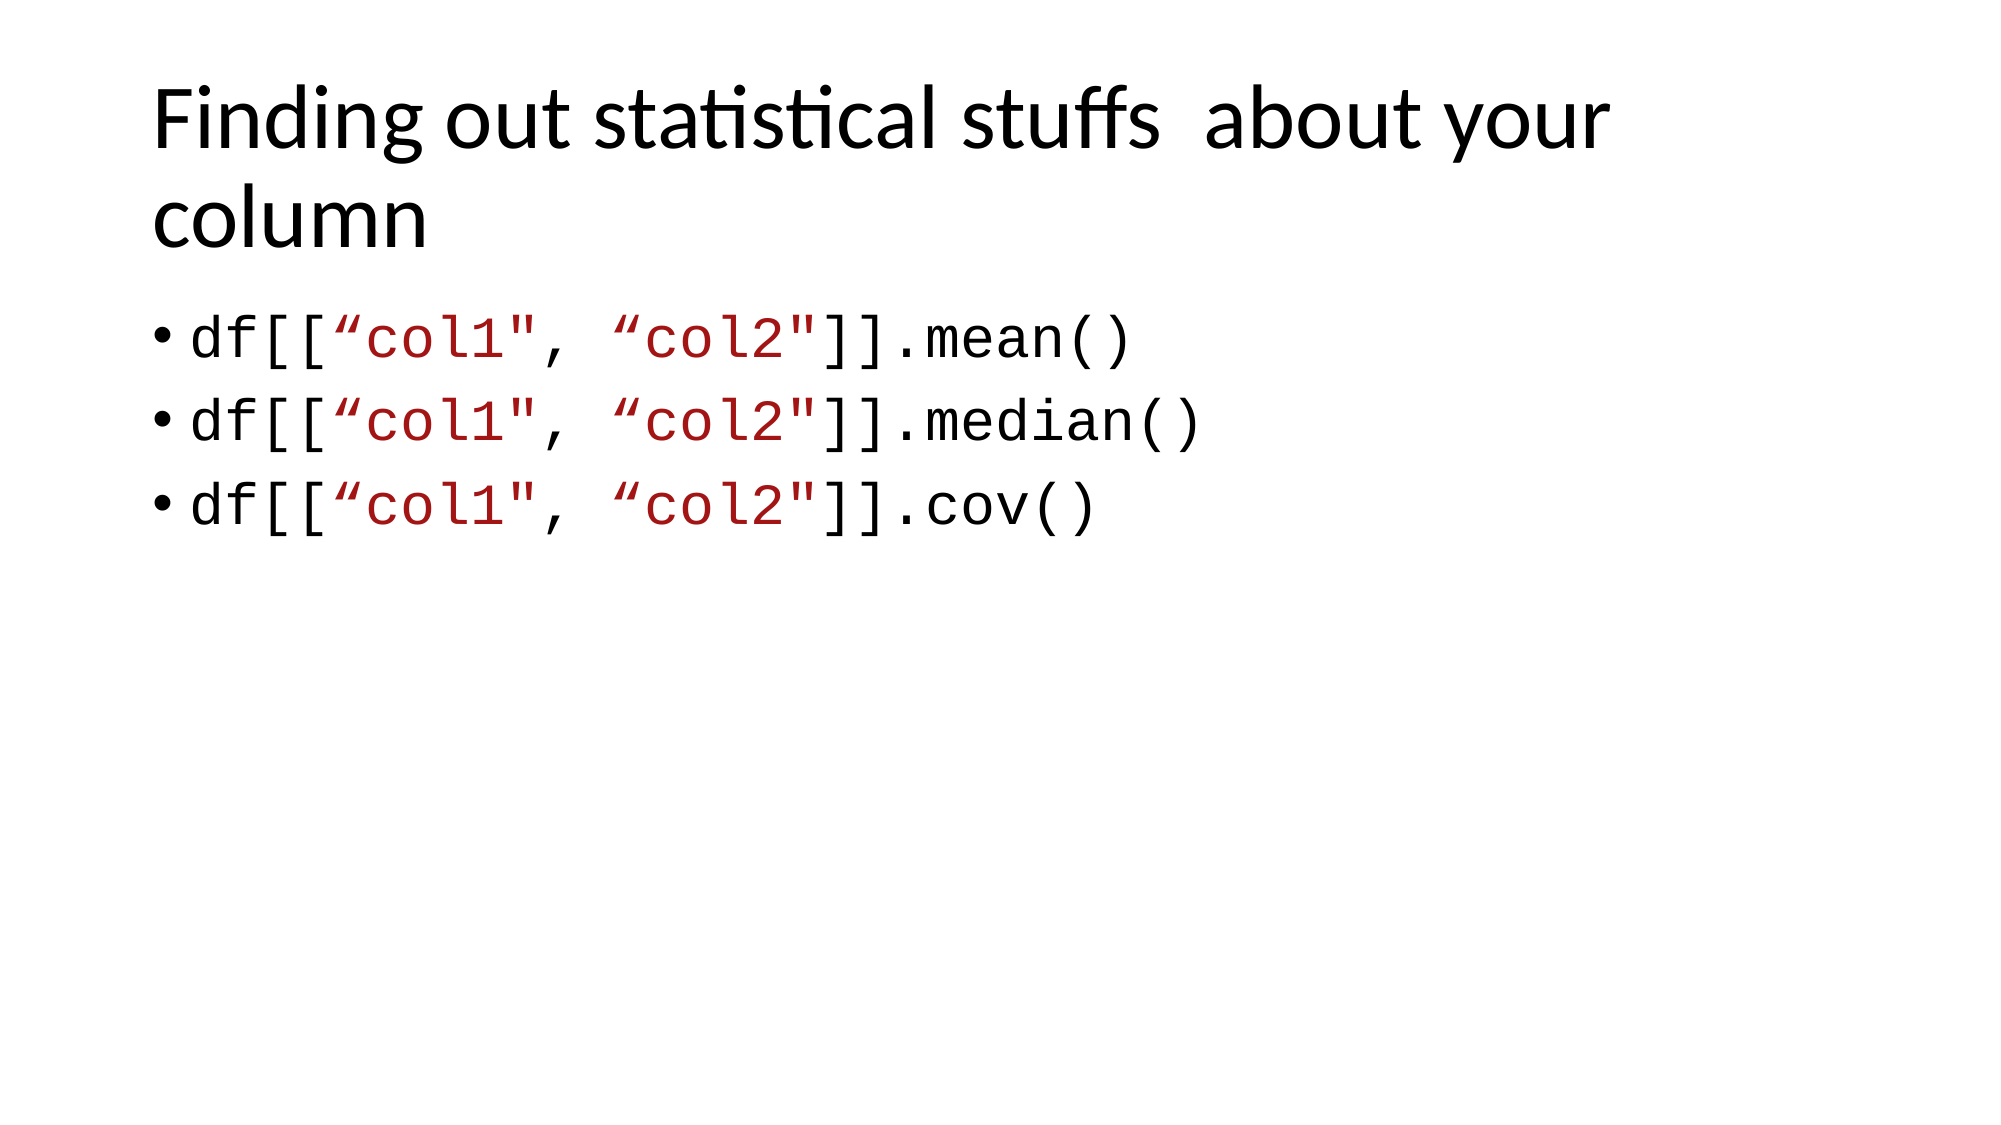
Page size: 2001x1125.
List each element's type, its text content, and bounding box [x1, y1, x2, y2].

title Finding out statistical stuffs about your column [137, 59, 1863, 278]
list df[[“col1", “col2"]].mean() df[[“col1", “col2"]].median() df[[“col1", “col2"]].cov() [137, 299, 1893, 1014]
